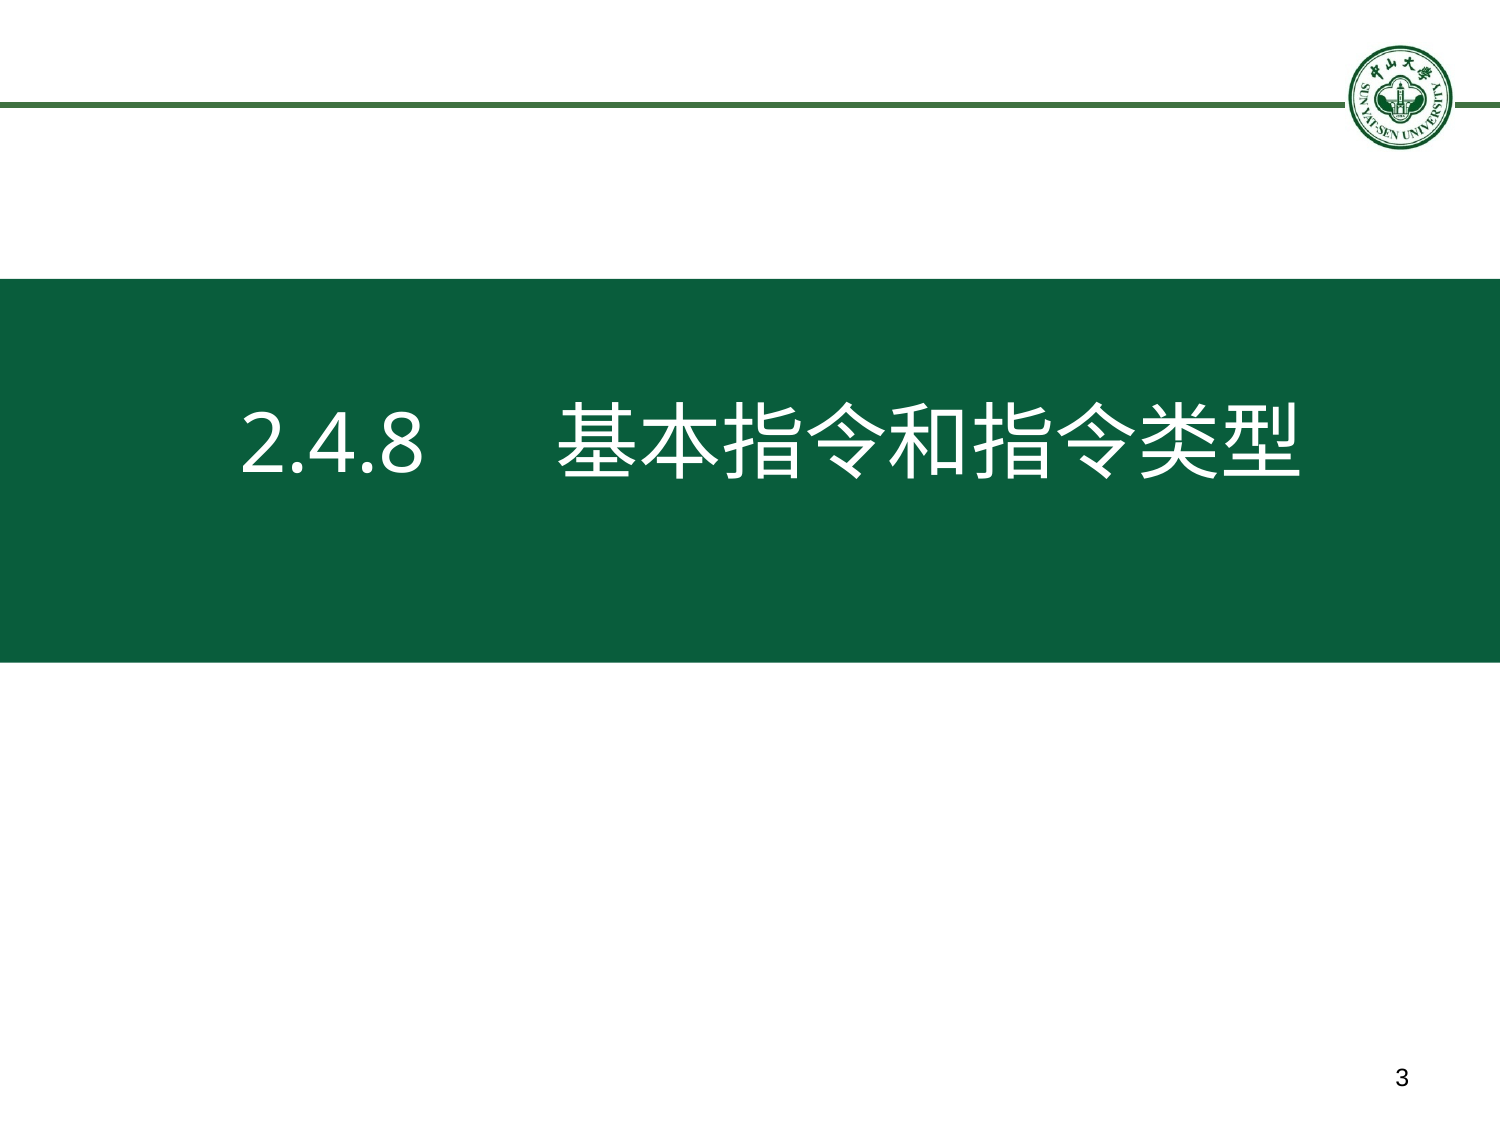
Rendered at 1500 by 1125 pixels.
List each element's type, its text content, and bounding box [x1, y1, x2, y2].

text_box 2.4.8 基本指令和指令类型 [0, 361, 1500, 497]
picture [1345, 42, 1455, 152]
text_box [0, 277, 1500, 361]
text_box [0, 497, 1500, 665]
